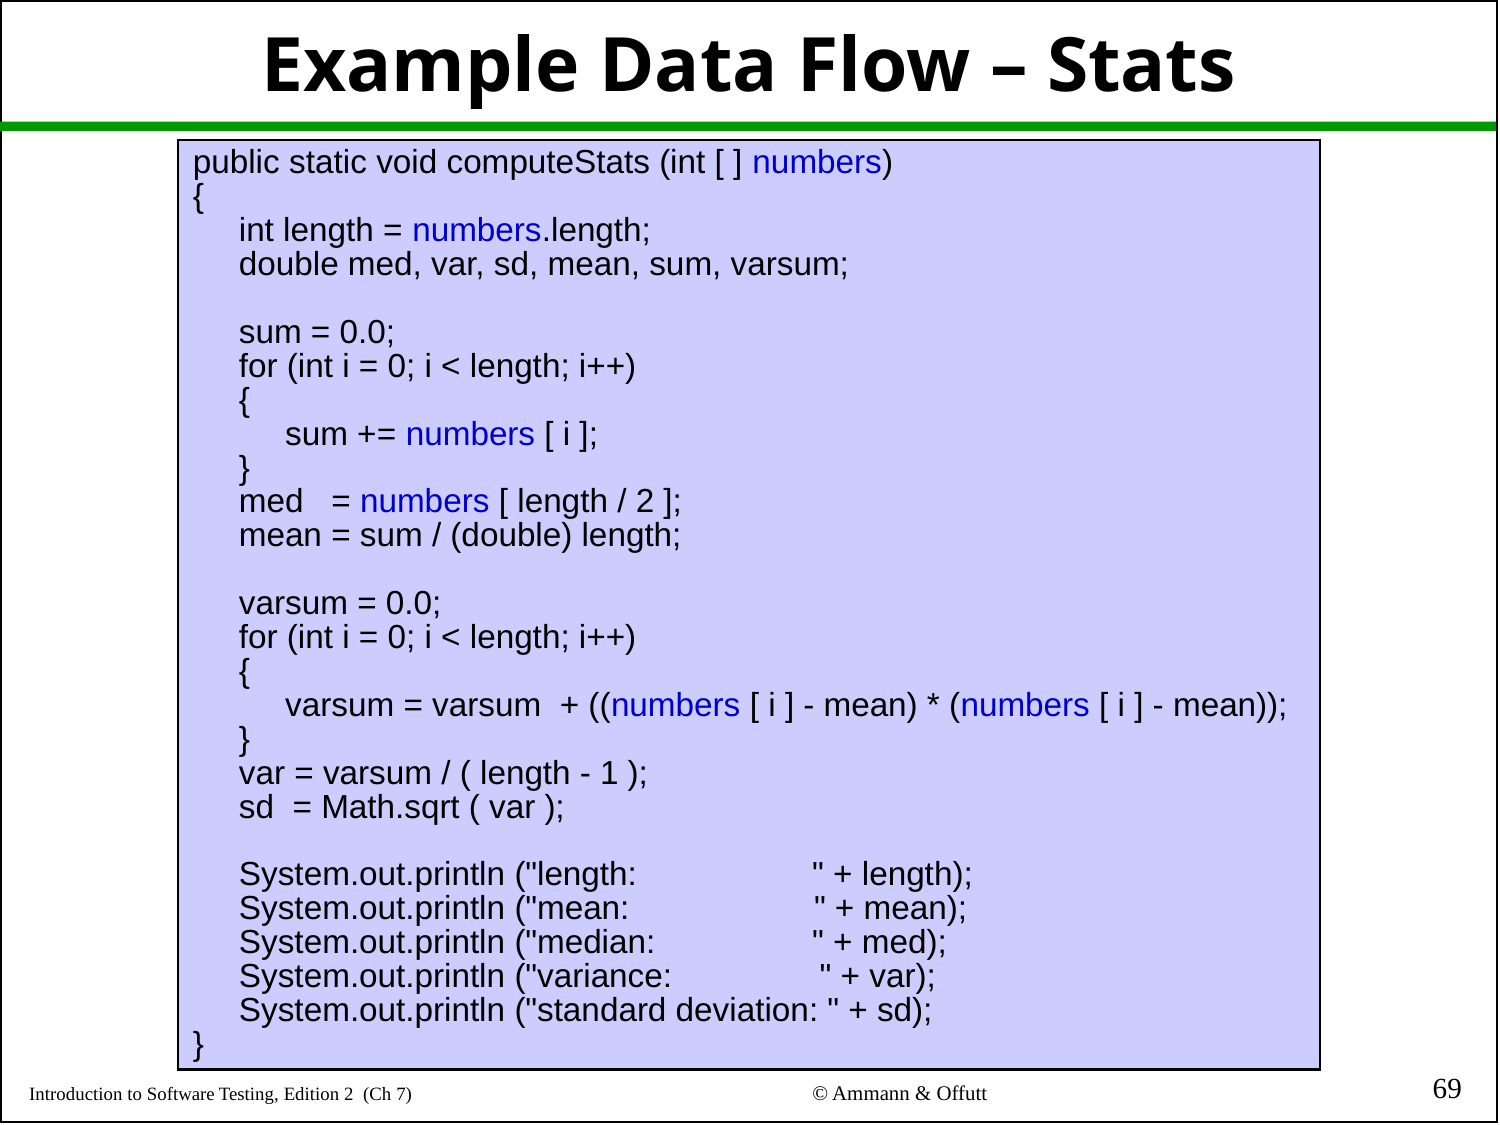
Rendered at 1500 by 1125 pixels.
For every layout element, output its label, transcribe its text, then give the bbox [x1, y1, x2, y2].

footer © Ammann & Offutt [662, 1070, 1138, 1113]
title Example Data Flow – Stats [13, 15, 1485, 120]
text_box public static void computeStats (int [ ] numbers) { int length = numbers.length; double med, var, sd, mean, sum, varsum; sum = 0.0; for (int i = 0; i < length; i++) { sum += numbers [ i ]; } med = numbers [ length / 2 ]; mean = sum / (double) length; varsum = 0.0; for (int i = 0; i < length; i++) { varsum = varsum + ((numbers [ i ] - mean) * (numbers [ i ] - mean)); } var = varsum / ( length - 1 ); sd = Math.sqrt ( var ); System.out.println ("length: " + length); System.out.println ("mean: " + mean); System.out.println ("median: " + med); System.out.println ("variance: " + var); System.out.println ("standard deviation: " + sd); } [178, 139, 1320, 1070]
text_box [166, 249, 178, 315]
slide_number 69 [1183, 1064, 1478, 1113]
slide_number Introduction to Software Testing, Edition 2 (Ch 7) [13, 1067, 633, 1113]
